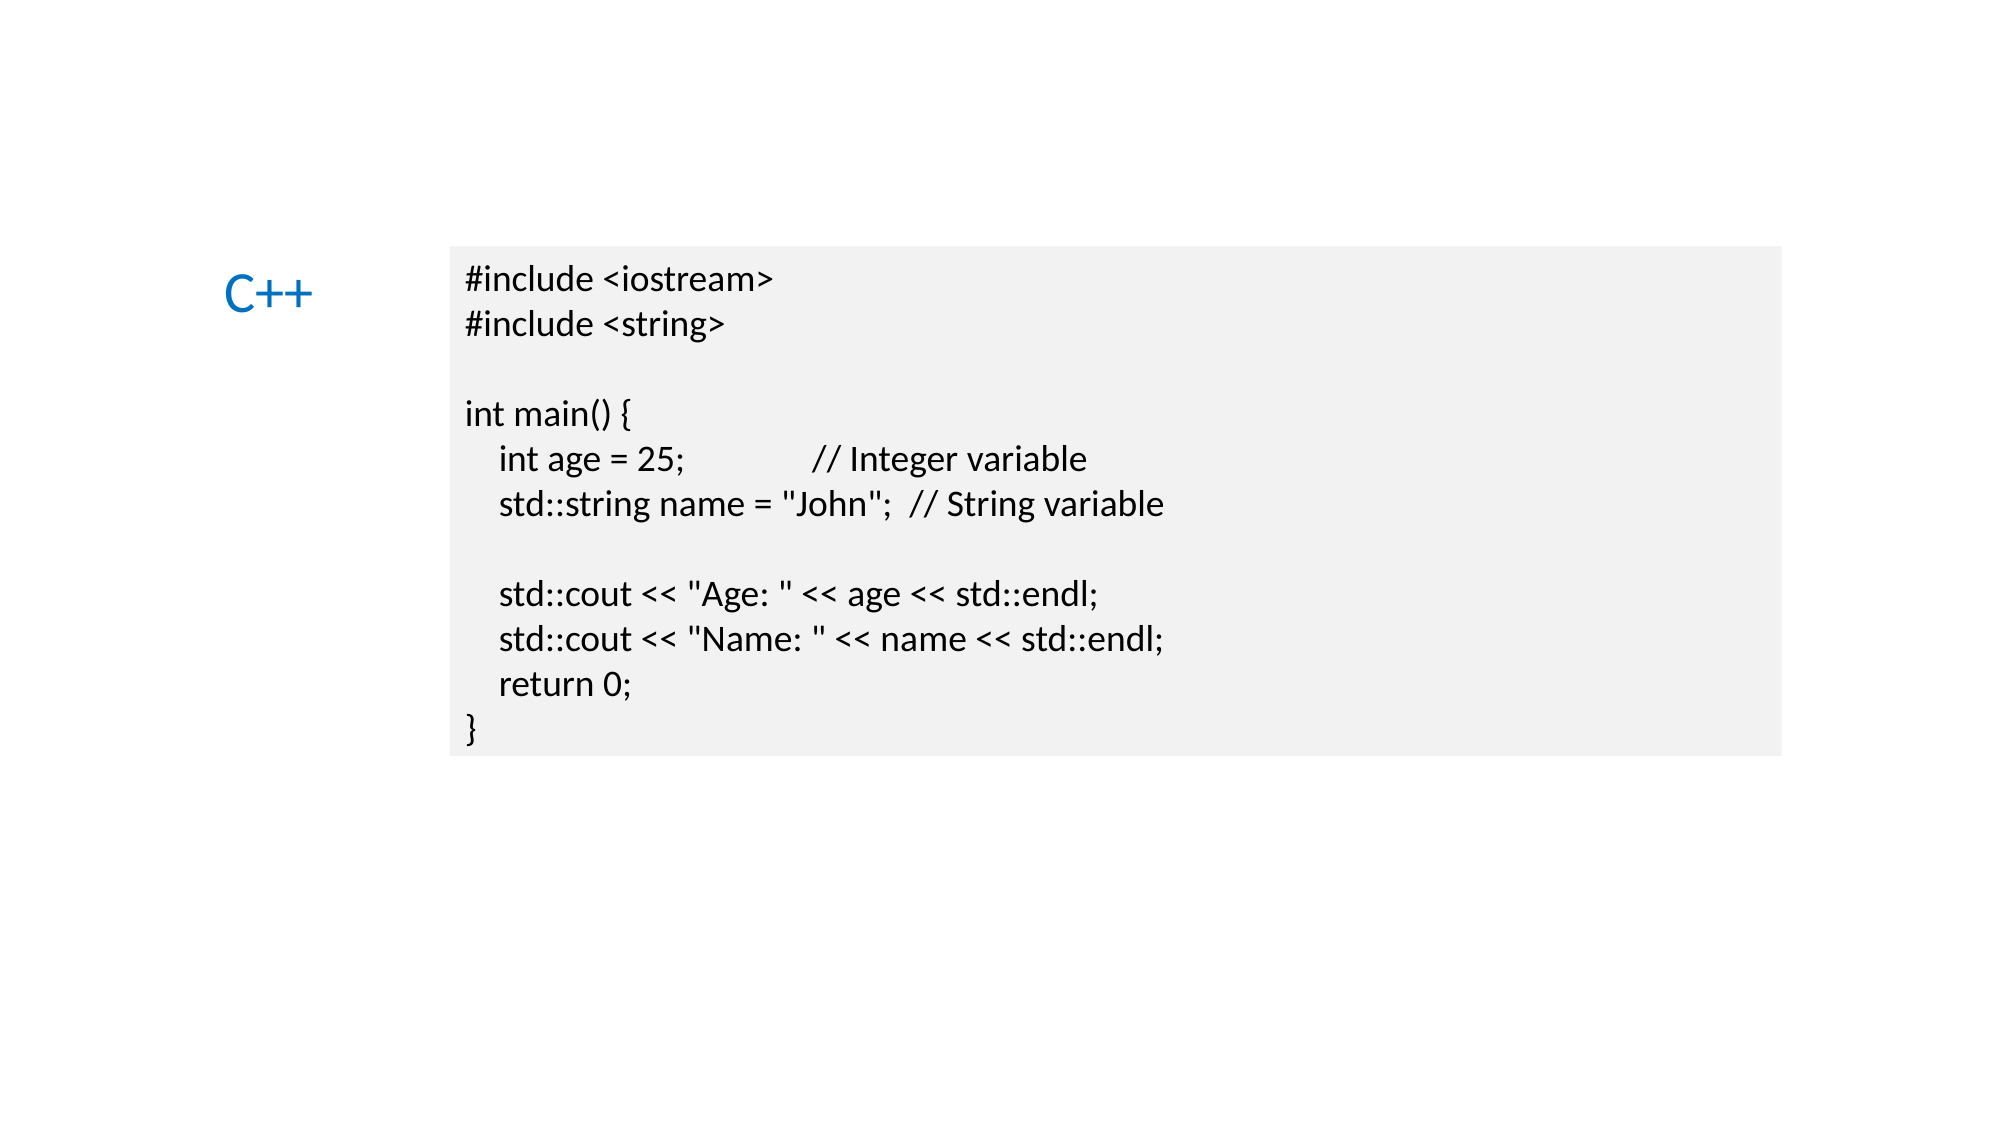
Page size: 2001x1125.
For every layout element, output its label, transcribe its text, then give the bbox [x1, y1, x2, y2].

text_box C++ [178, 246, 360, 332]
text_box #include <iostream> #include <string> int main() { int age = 25; // Integer variable std::string name = "John"; // String variable std::cout << "Age: " << age << std::endl; std::cout << "Name: " << name << std::endl; return 0; } [449, 246, 1782, 757]
